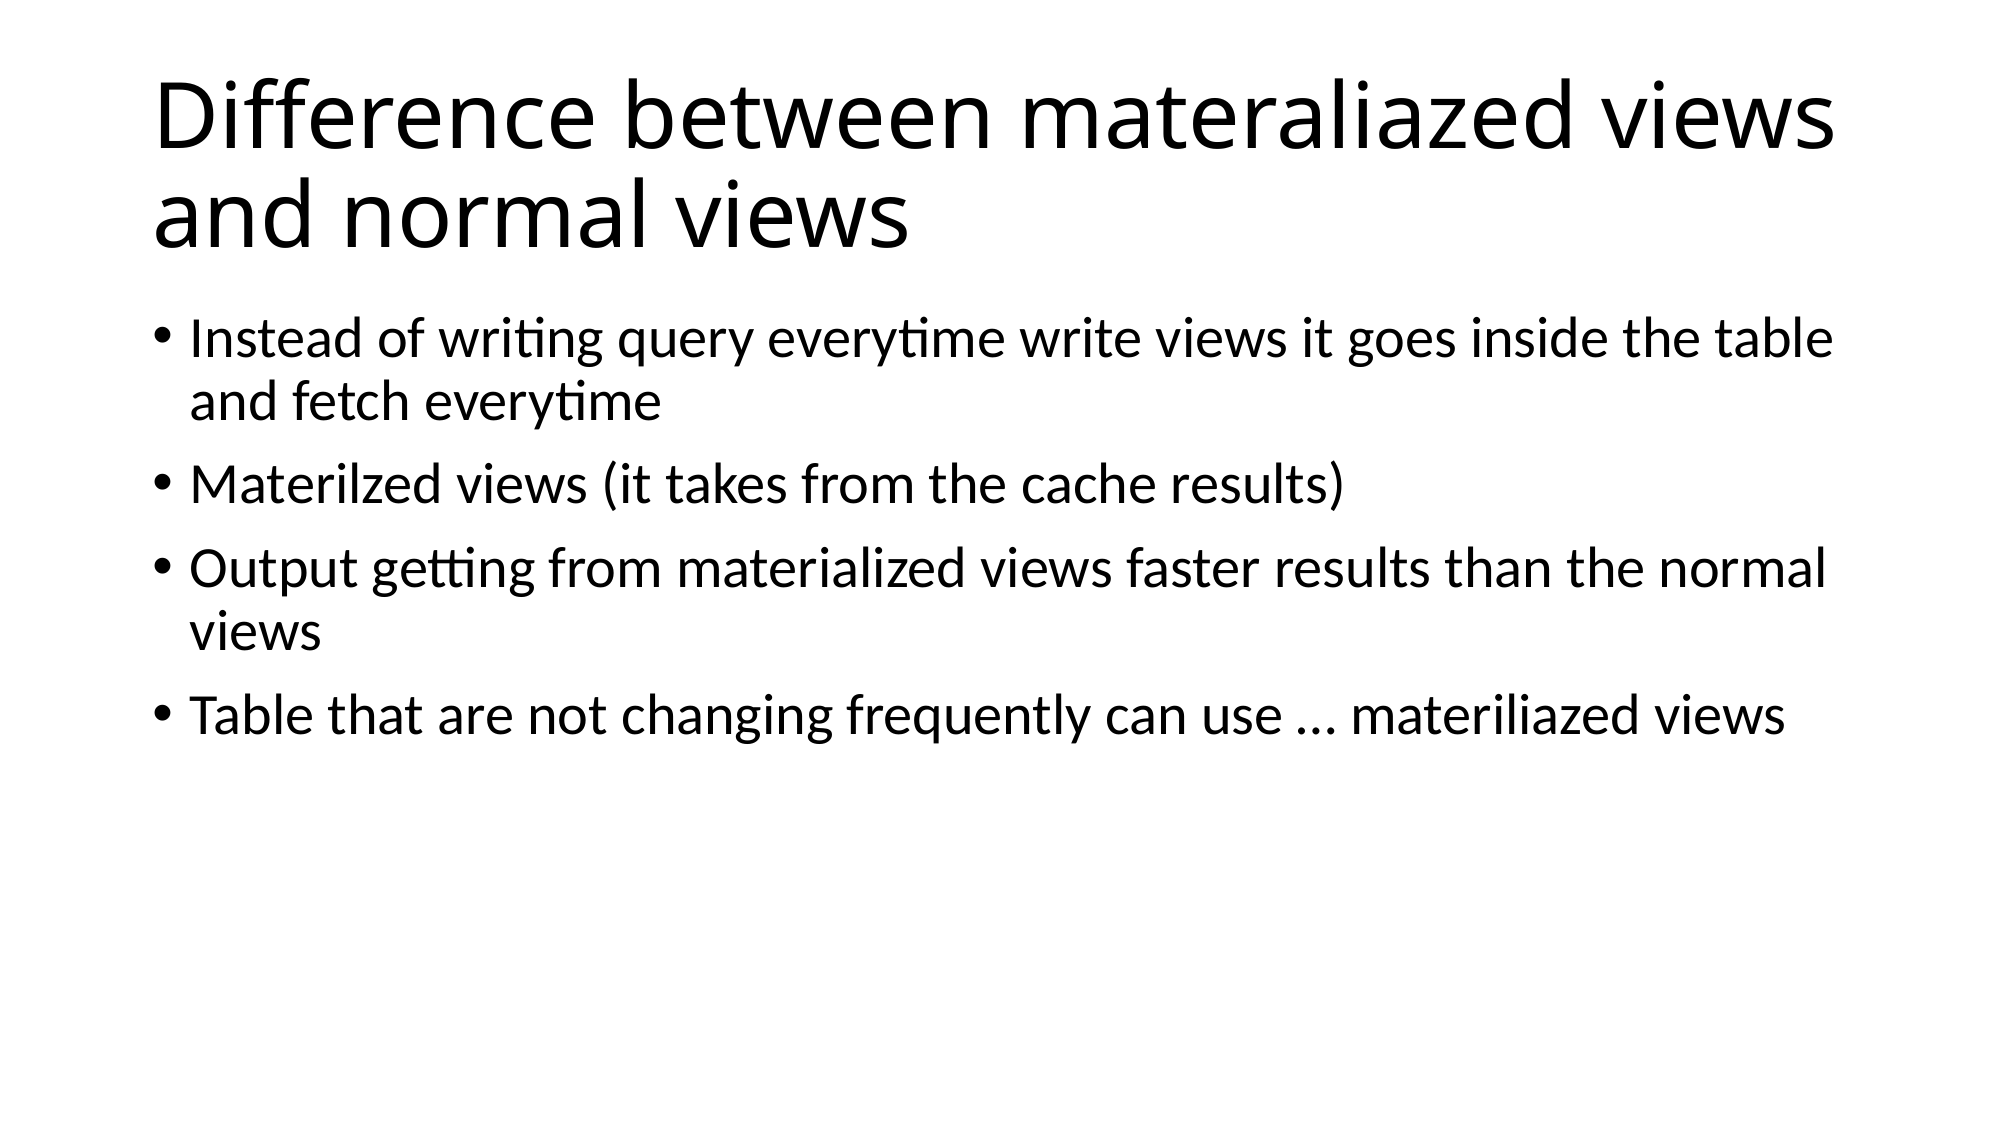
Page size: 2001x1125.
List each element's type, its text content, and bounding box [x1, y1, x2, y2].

title Difference between materaliazed views and normal views [137, 59, 1863, 278]
list Instead of writing query everytime write views it goes inside the table and fetch everytime Materilzed views (it takes from the cache results) Output getting from materialized views faster results than the normal views Table that are not changing frequently can use … materiliazed views [137, 299, 1863, 1014]
